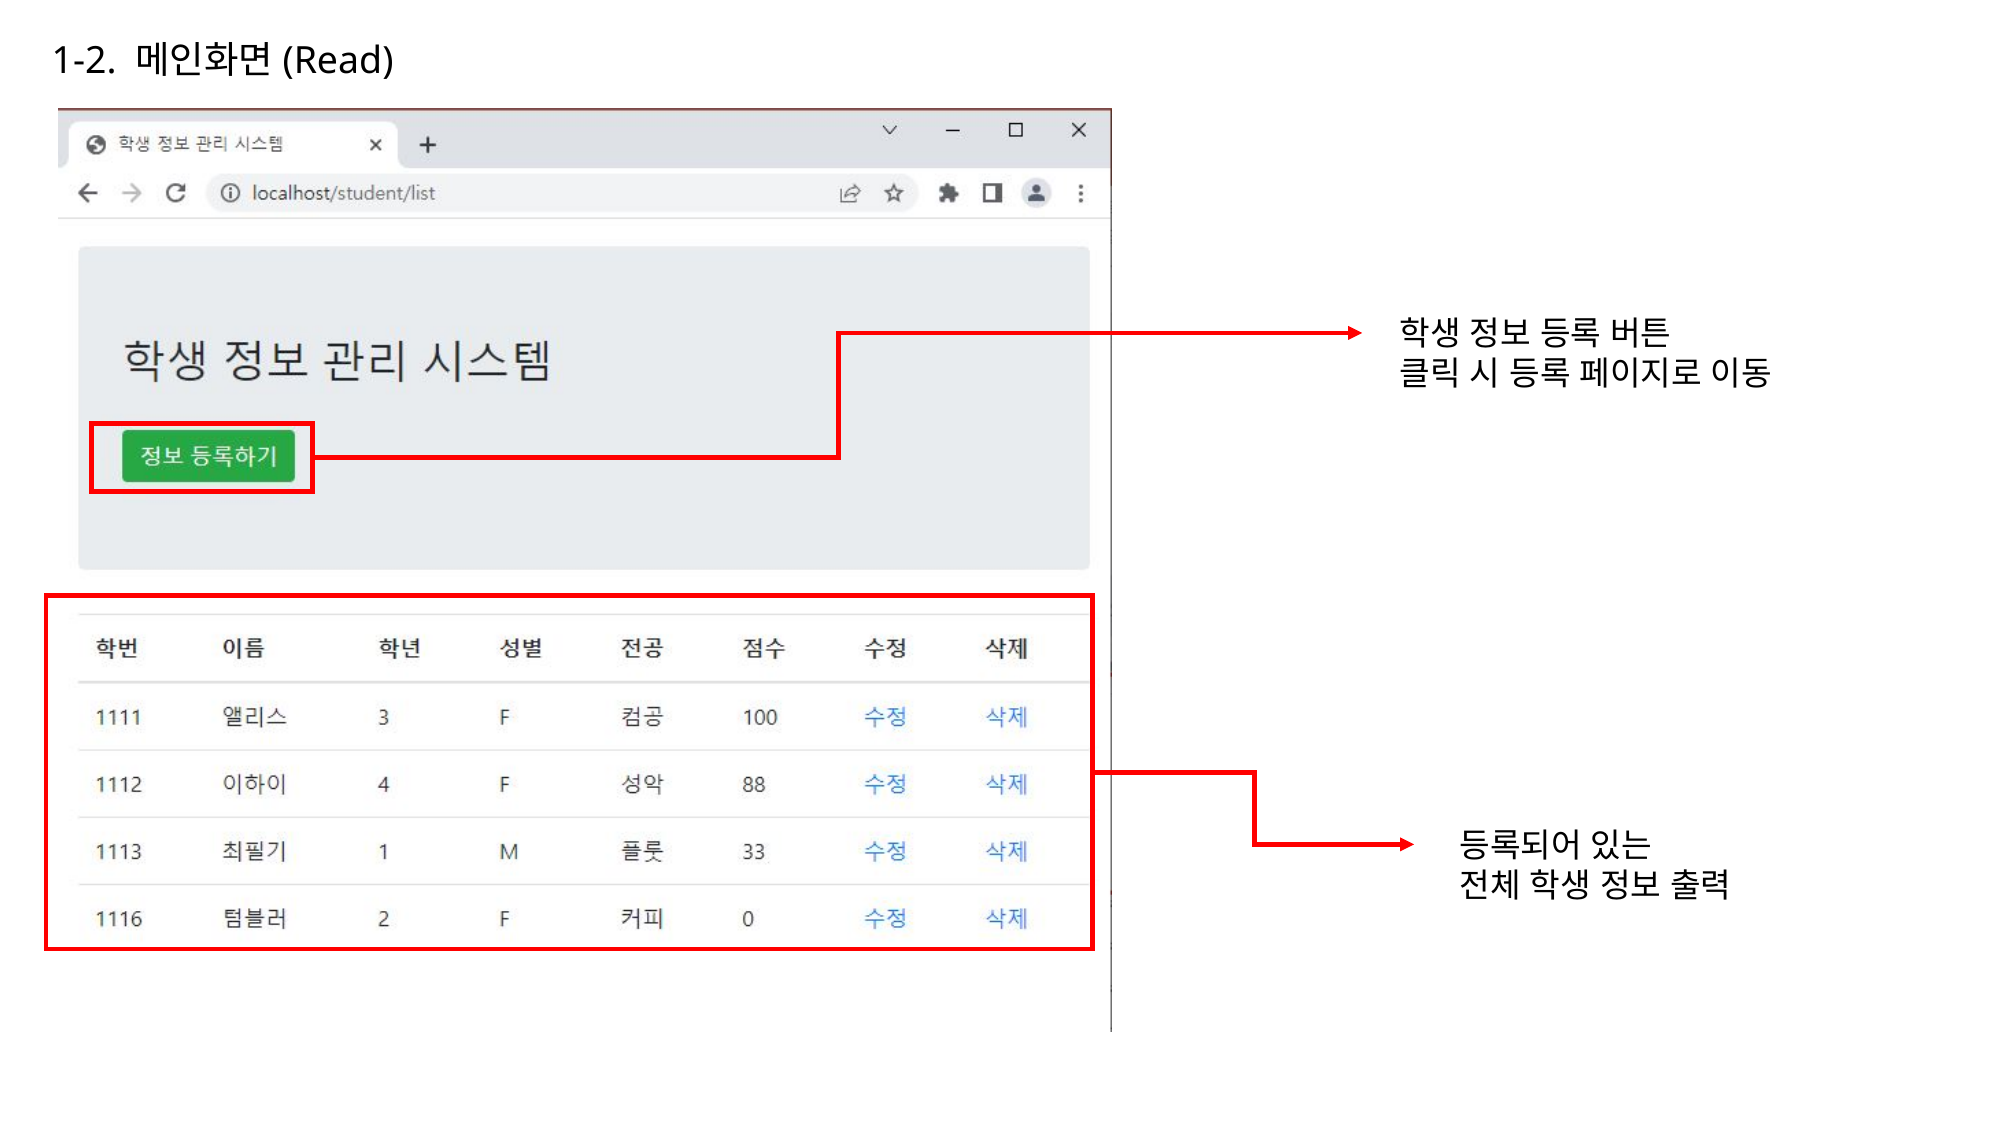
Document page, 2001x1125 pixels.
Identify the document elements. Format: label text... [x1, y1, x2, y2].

text_box 학생 정보 등록 버튼 클릭 시 등록 페이지로 이동 [1385, 305, 1788, 400]
text_box 등록되어 있는 전체 학생 정보 출력 [1444, 816, 1747, 912]
picture [58, 108, 1112, 1032]
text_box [312, 332, 1363, 458]
text_box [45, 595, 58, 950]
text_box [1092, 772, 1415, 845]
text_box 1-2. 메인화면(Read) [36, 28, 409, 89]
